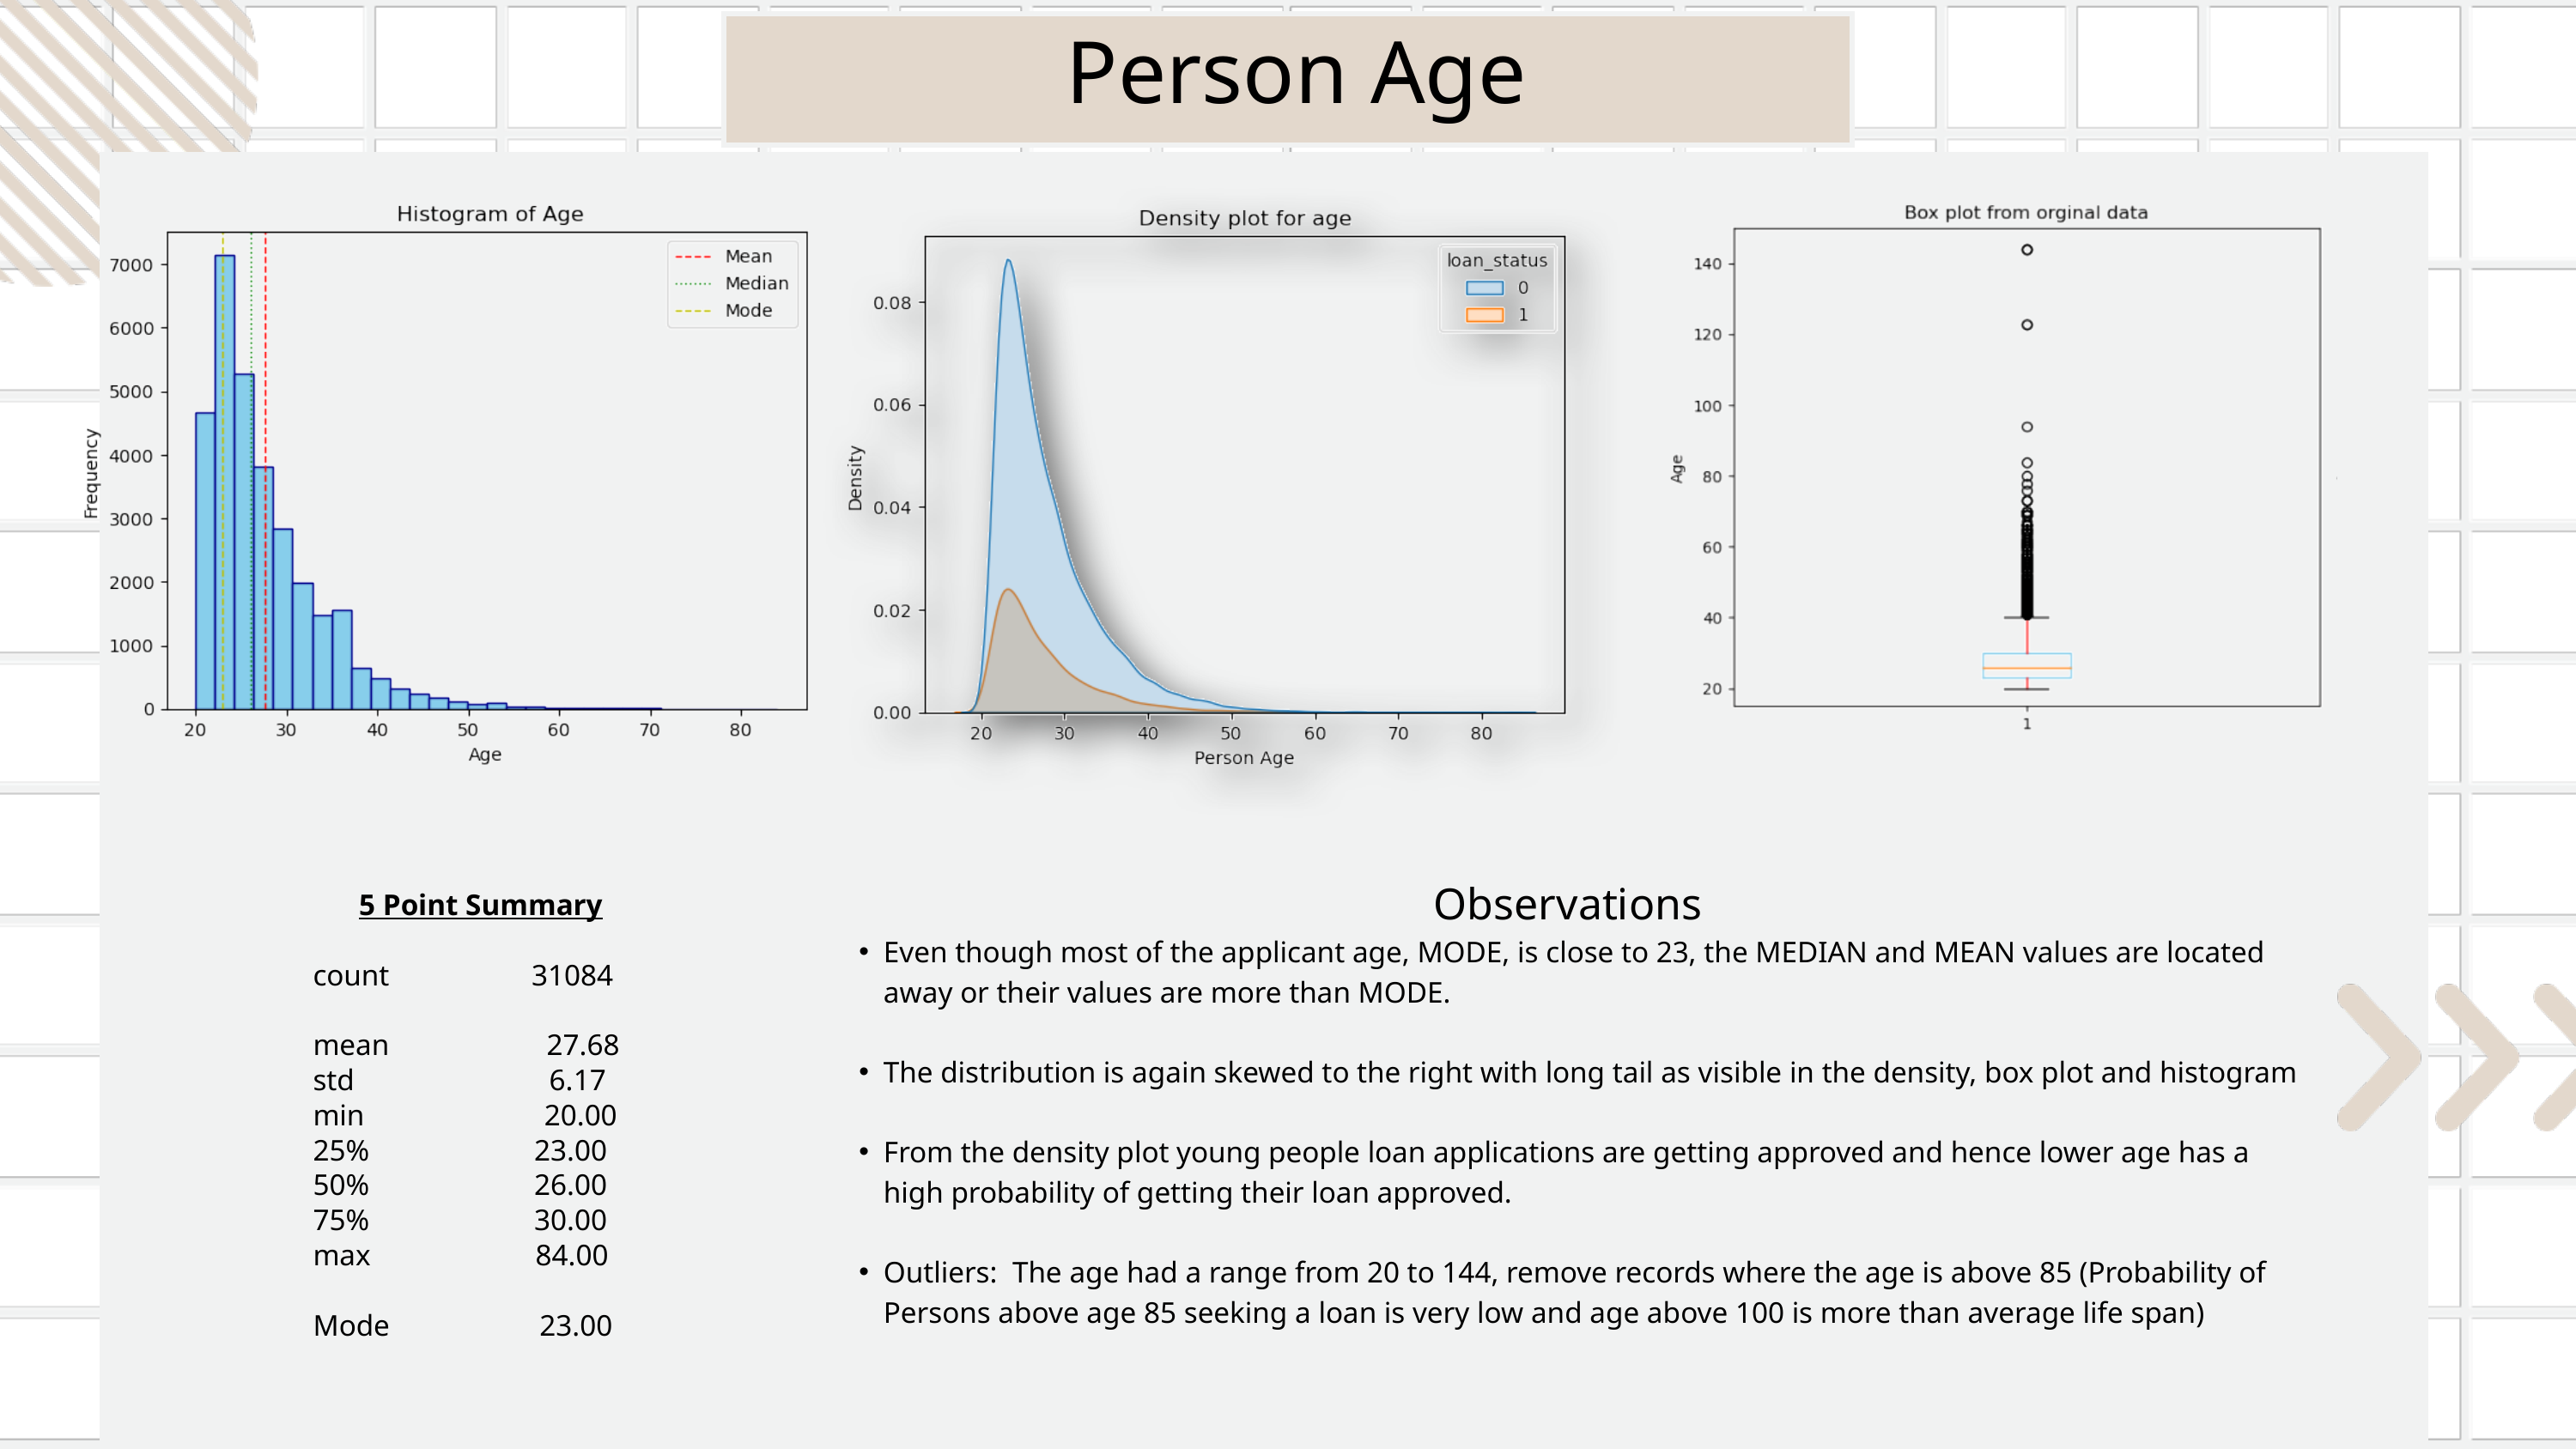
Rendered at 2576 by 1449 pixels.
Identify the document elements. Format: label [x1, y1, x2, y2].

text_box [0, 0, 2576, 1449]
text_box [99, 151, 2429, 1449]
picture [1657, 193, 2337, 741]
text_box [723, 13, 1853, 145]
picture [70, 193, 818, 778]
picture [834, 197, 1577, 781]
